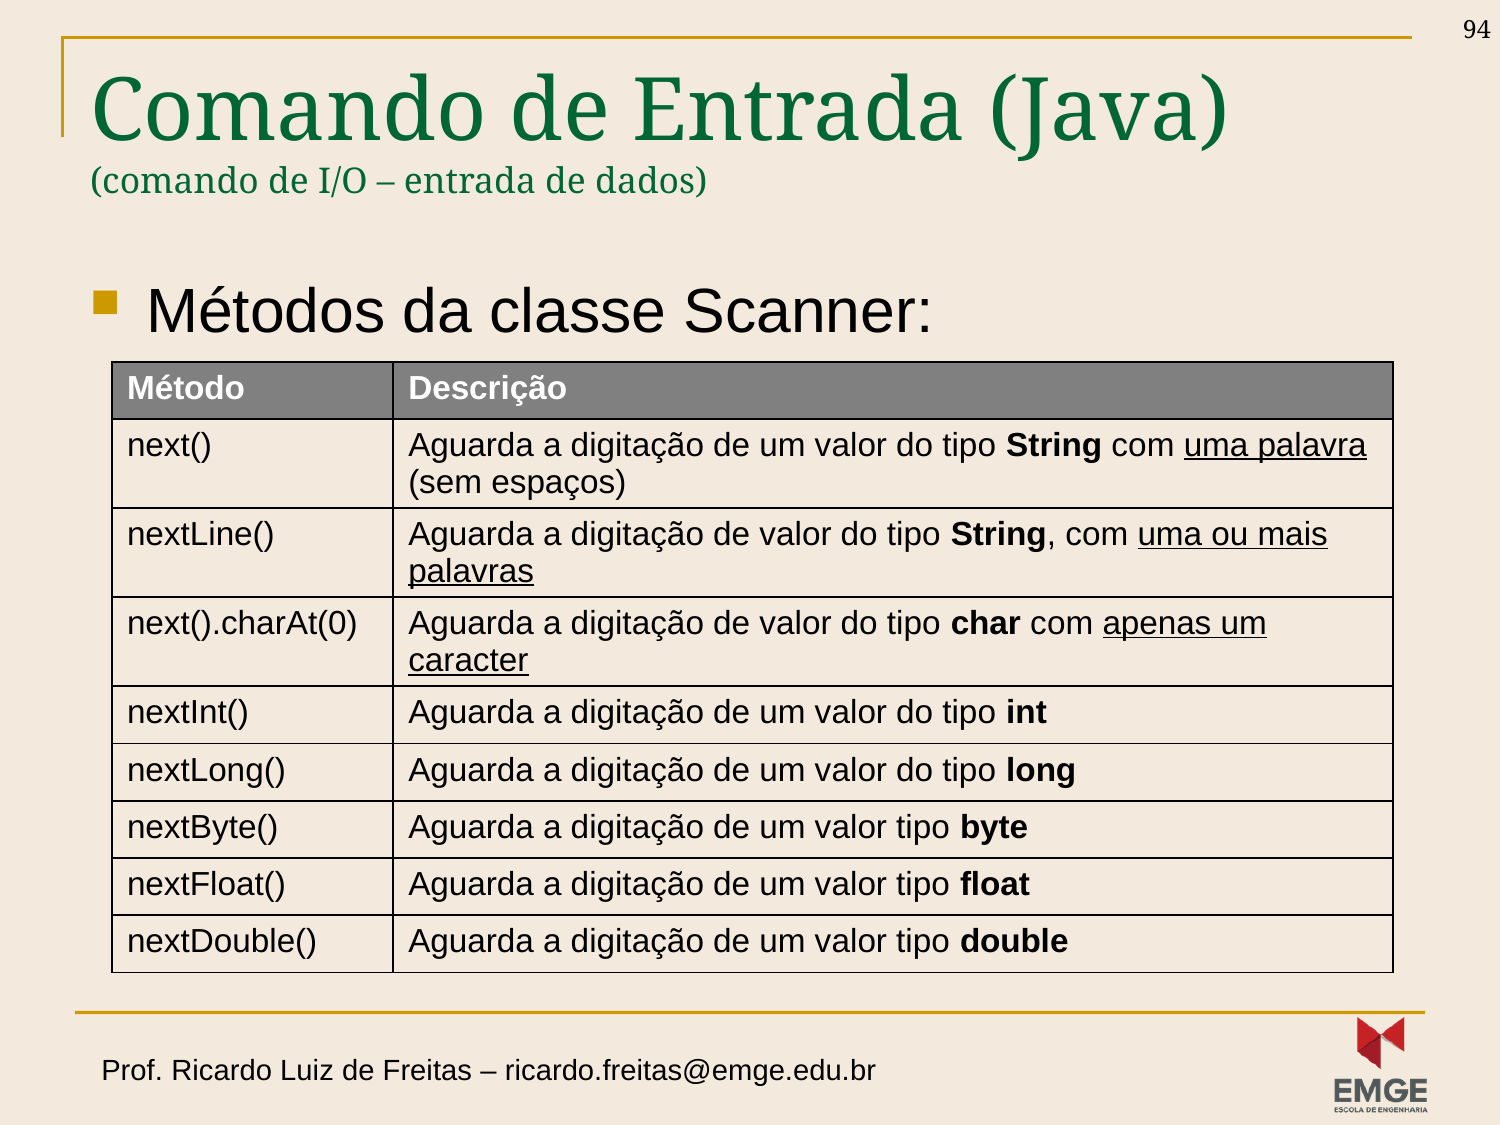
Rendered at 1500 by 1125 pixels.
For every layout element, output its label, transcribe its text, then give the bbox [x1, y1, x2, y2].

table_header Método [113, 363, 392, 418]
table_cell Aguarda a digitação de um valor tipo float [394, 859, 1392, 914]
table_cell nextDouble() [113, 916, 392, 972]
table_cell Aguarda a digitação de um valor do tipo String com uma palavra (sem espaços) [394, 420, 1392, 507]
table_cell Aguarda a digitação de um valor do tipo int [394, 687, 1392, 743]
table_cell Aguarda a digitação de um valor do tipo long [394, 744, 1392, 800]
title Comando de Entrada (Java) (comando de I/O – entrada de dados) [75, 45, 1425, 233]
table_cell Aguarda a digitação de valor do tipo String, com uma ou mais palavras [394, 509, 1392, 596]
table_cell Aguarda a digitação de um valor tipo byte [394, 802, 1392, 857]
table_cell nextFloat() [113, 859, 392, 914]
table_cell next() [113, 420, 392, 507]
table_cell next().charAt(0) [113, 598, 392, 685]
slide_number 94 [1392, 0, 1500, 55]
list Métodos da classe Scanner: [75, 262, 1425, 1006]
table_cell nextLong() [113, 744, 392, 800]
table_cell nextLine() [113, 509, 392, 596]
table_cell Aguarda a digitação de valor do tipo char com apenas um caracter [394, 598, 1392, 685]
table_header Descrição [394, 363, 1392, 418]
table_cell nextInt() [113, 687, 392, 743]
picture [1328, 1012, 1433, 1116]
table_cell Aguarda a digitação de um valor tipo double [394, 916, 1392, 972]
table_cell nextByte() [113, 802, 392, 857]
